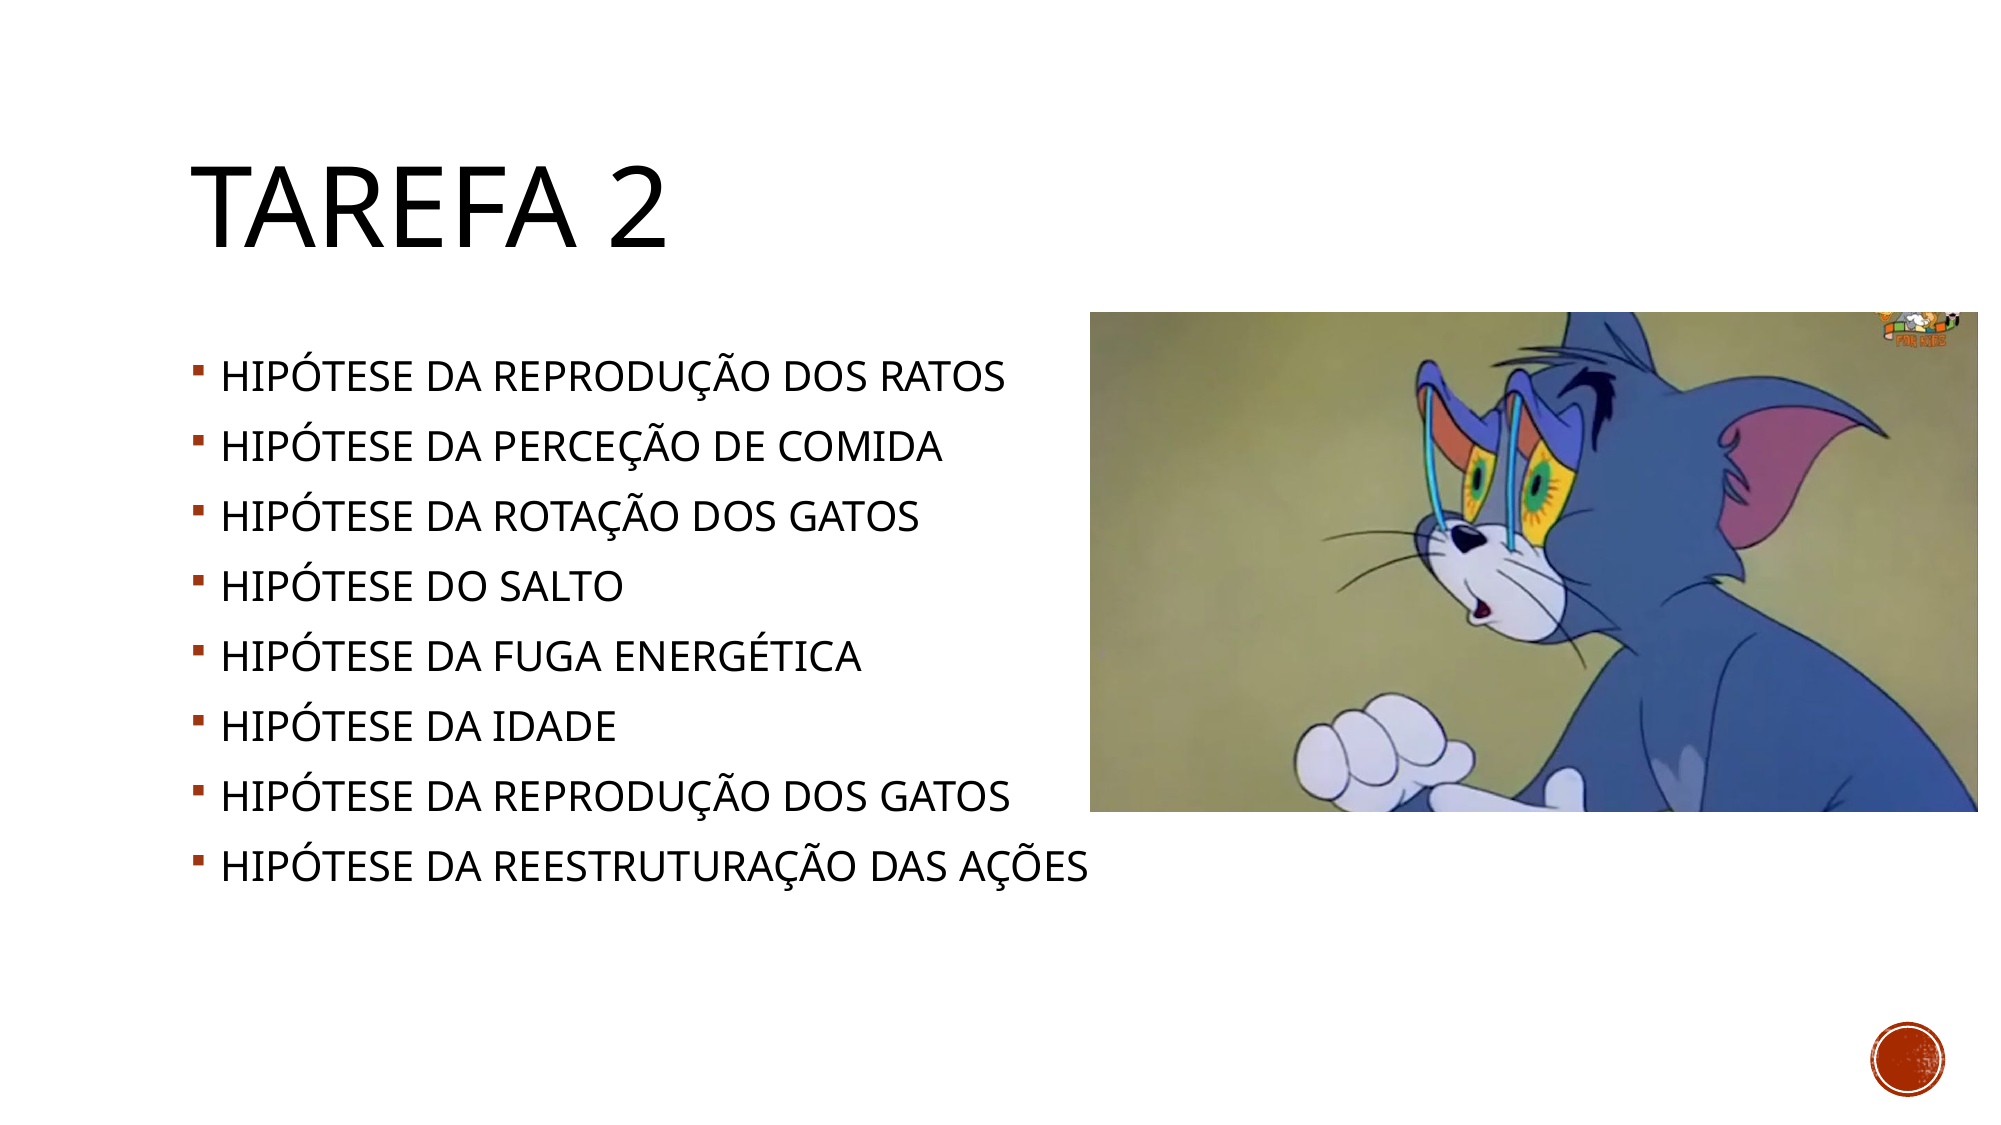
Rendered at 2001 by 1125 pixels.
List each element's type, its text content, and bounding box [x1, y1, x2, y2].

title TAREFA 2 [175, 79, 1826, 344]
picture [1090, 312, 1978, 812]
list HIPÓTESE DA REPRODUÇÃO DOS RATOS HIPÓTESE DA PERCEÇÃO DE COMIDA HIPÓTESE DA ROTAÇÃO DOS GATOS HIPÓTESE DO SALTO HIPÓTESE DA FUGA ENERGÉTICA HIPÓTESE DA IDADE HIPÓTESE DA REPRODUÇÃO DOS GATOS HIPÓTESE DA REESTRUTURAÇÃO DAS AÇÕES [175, 348, 1826, 1013]
